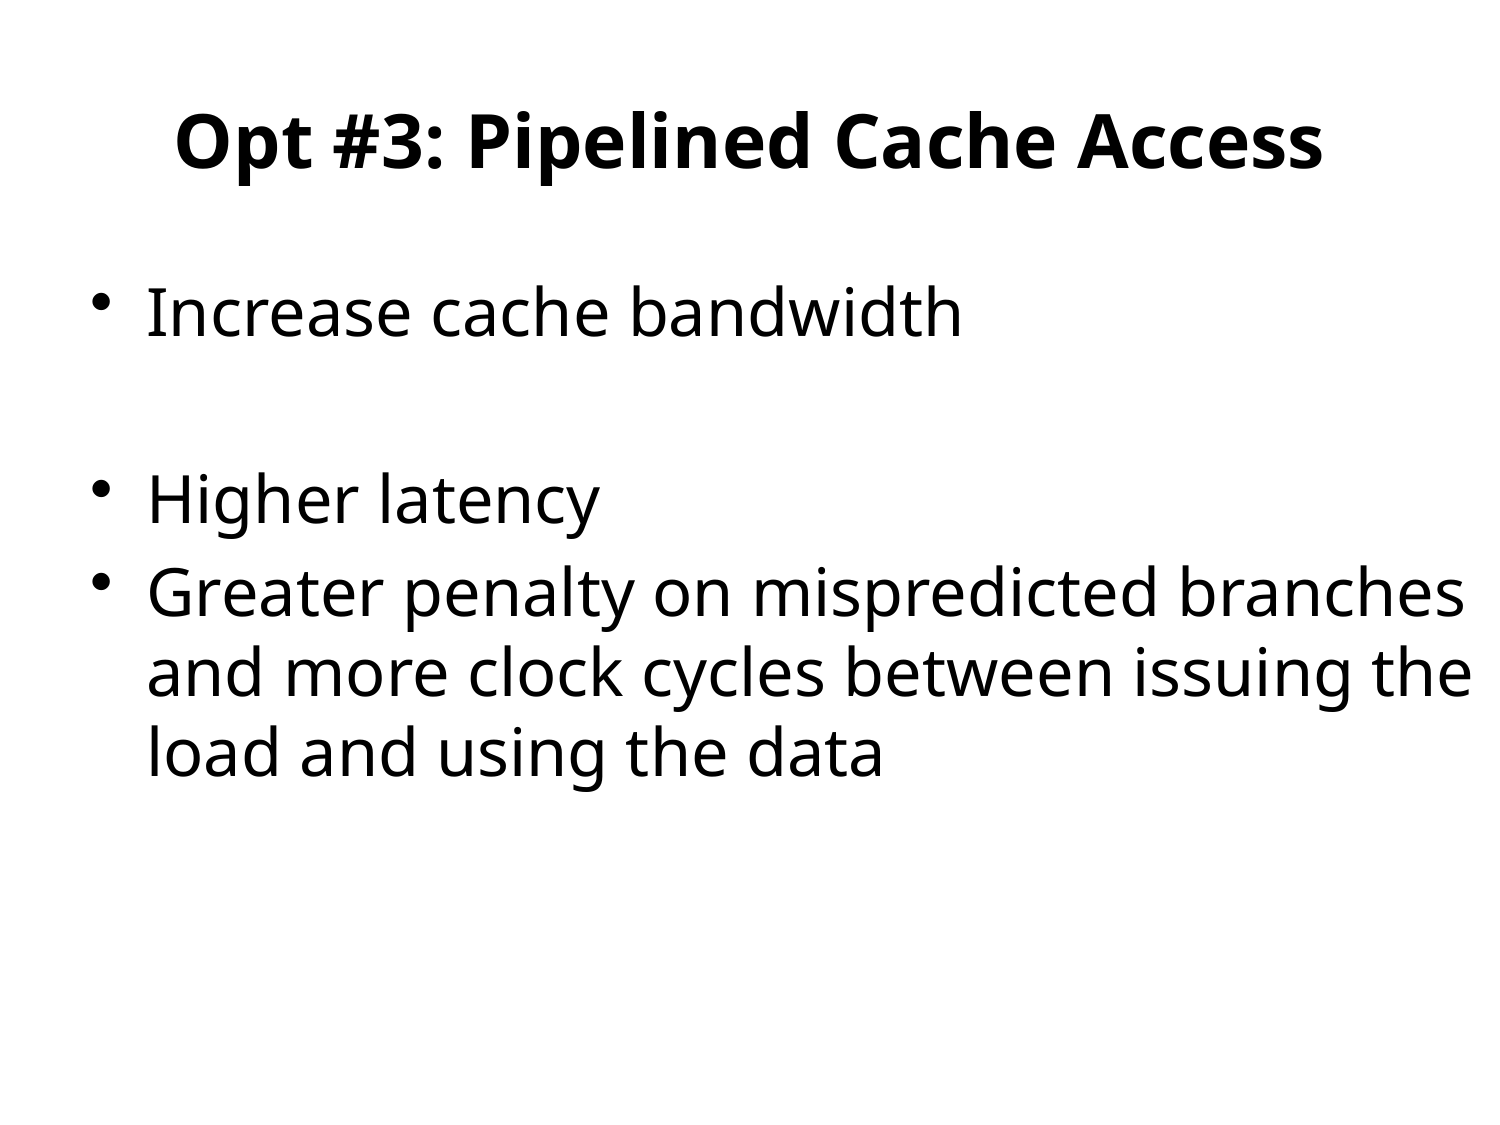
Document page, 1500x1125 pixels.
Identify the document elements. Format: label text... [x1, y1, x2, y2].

title Opt #3: Pipelined Cache Access [0, 45, 1500, 233]
list Increase cache bandwidth Higher latency Greater penalty on mispredicted branches and more clock cycles between issuing the load and using the data [75, 262, 1500, 1125]
